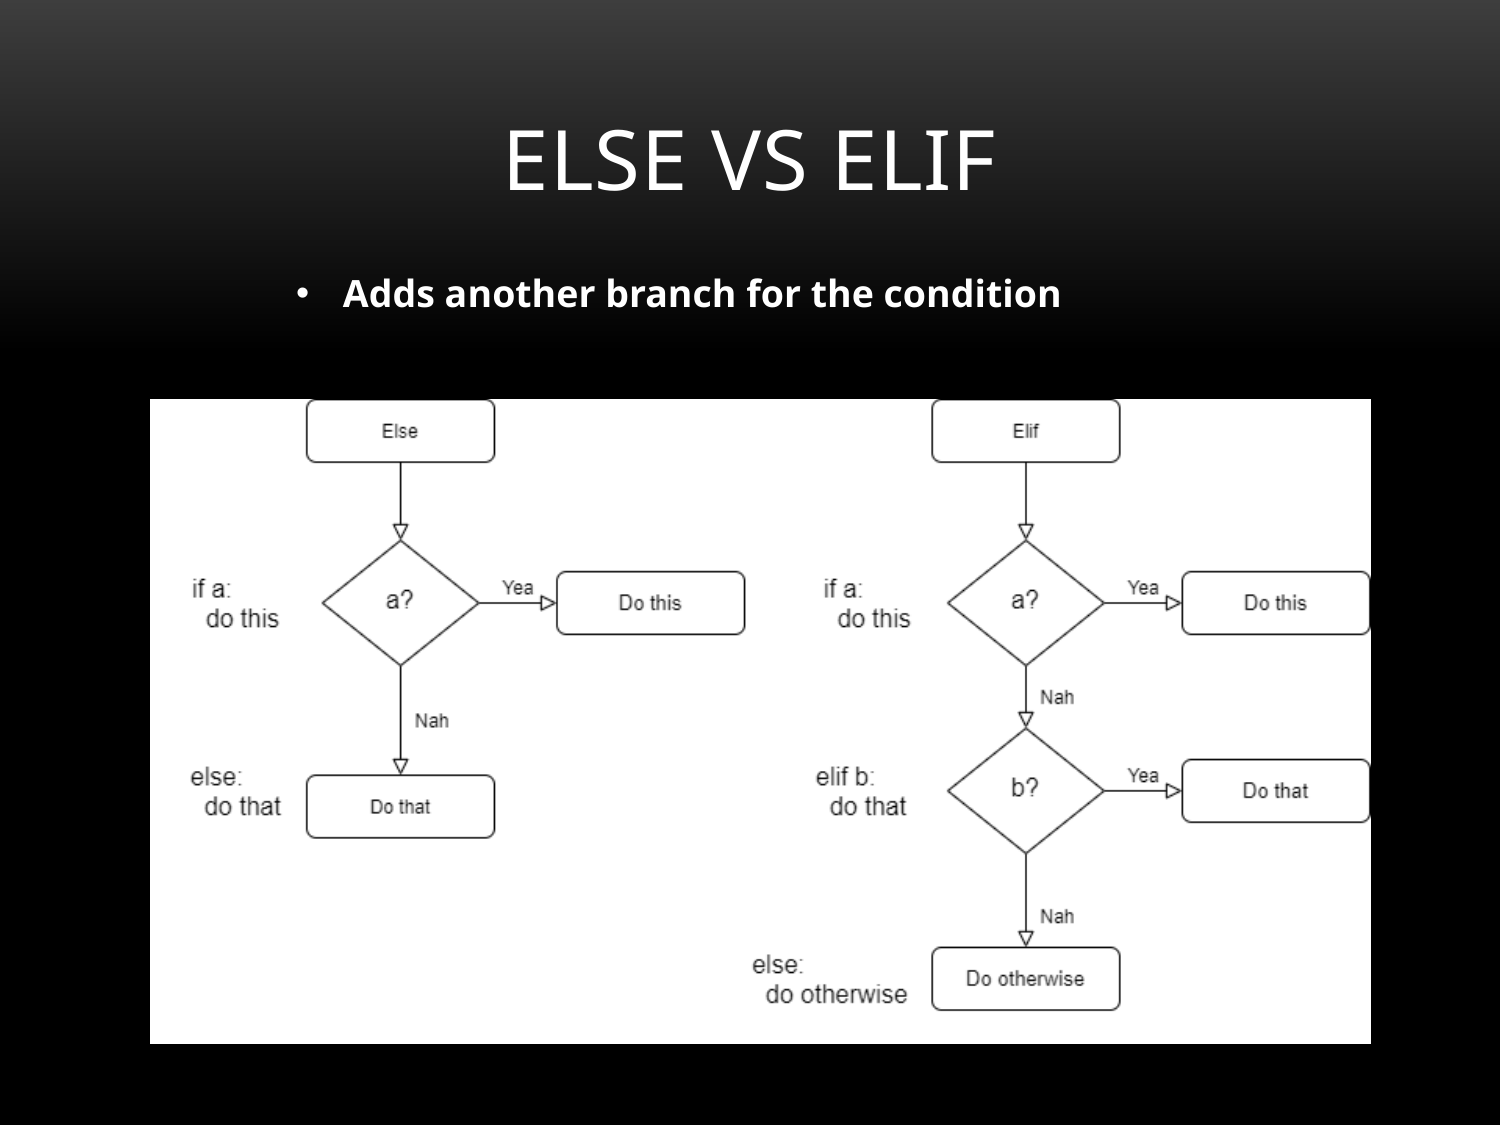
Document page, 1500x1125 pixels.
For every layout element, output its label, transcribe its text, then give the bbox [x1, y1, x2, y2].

text_box Else vs elif [112, 99, 1388, 342]
picture [149, 399, 1371, 1044]
text_box Adds another branch for the condition [281, 262, 1219, 323]
